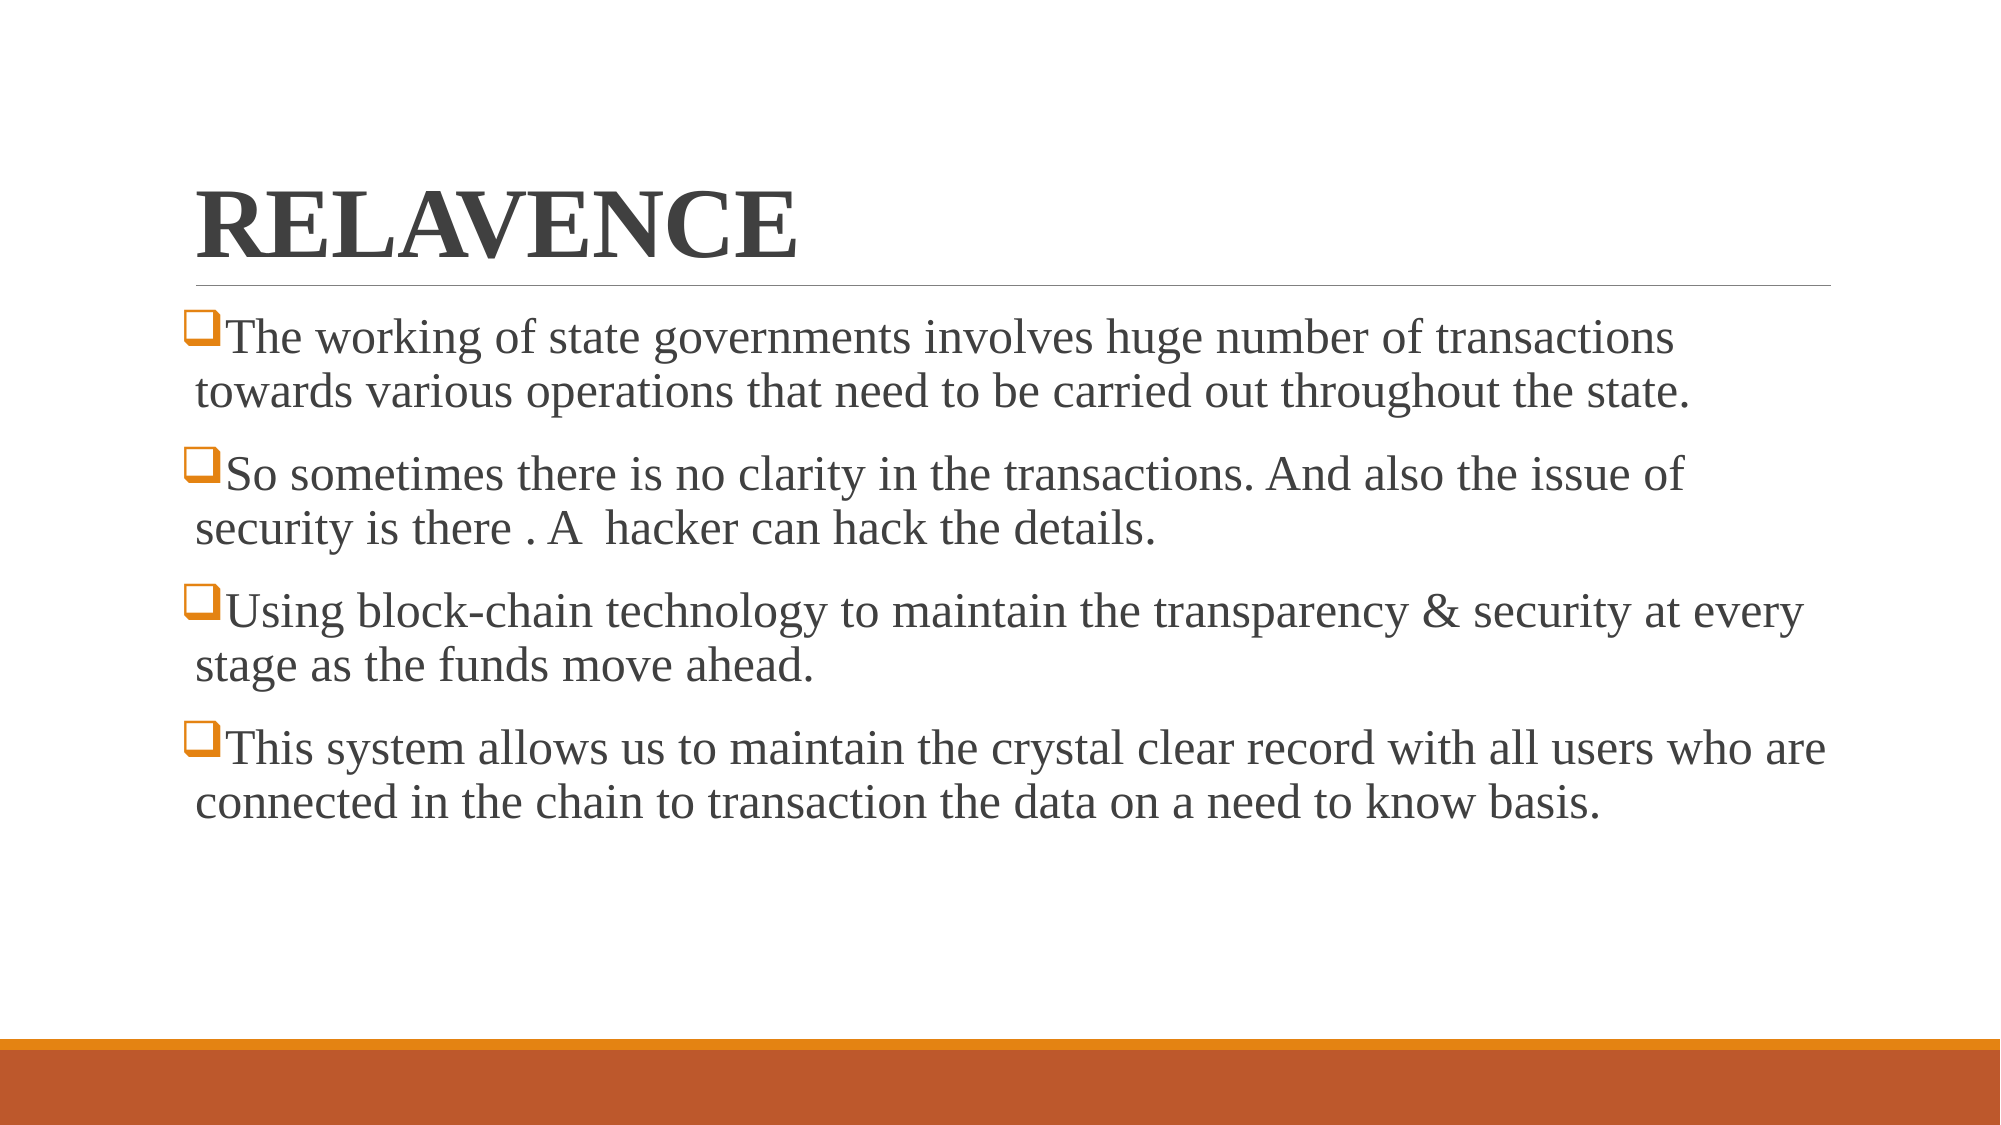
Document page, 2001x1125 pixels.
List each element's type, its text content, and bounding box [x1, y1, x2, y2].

list The working of state governments involves huge number of transactions towards various operations that need to be carried out throughout the state. So sometimes there is no clarity in the transactions. And also the issue of security is there . A hacker can hack the details. Using block-chain technology to maintain the transparency & security at every stage as the funds move ahead. This system allows us to maintain the crystal clear record with all users who are connected in the chain to transaction the data on a need to know basis. [180, 302, 1830, 963]
title RELAVENCE [180, 47, 1830, 285]
